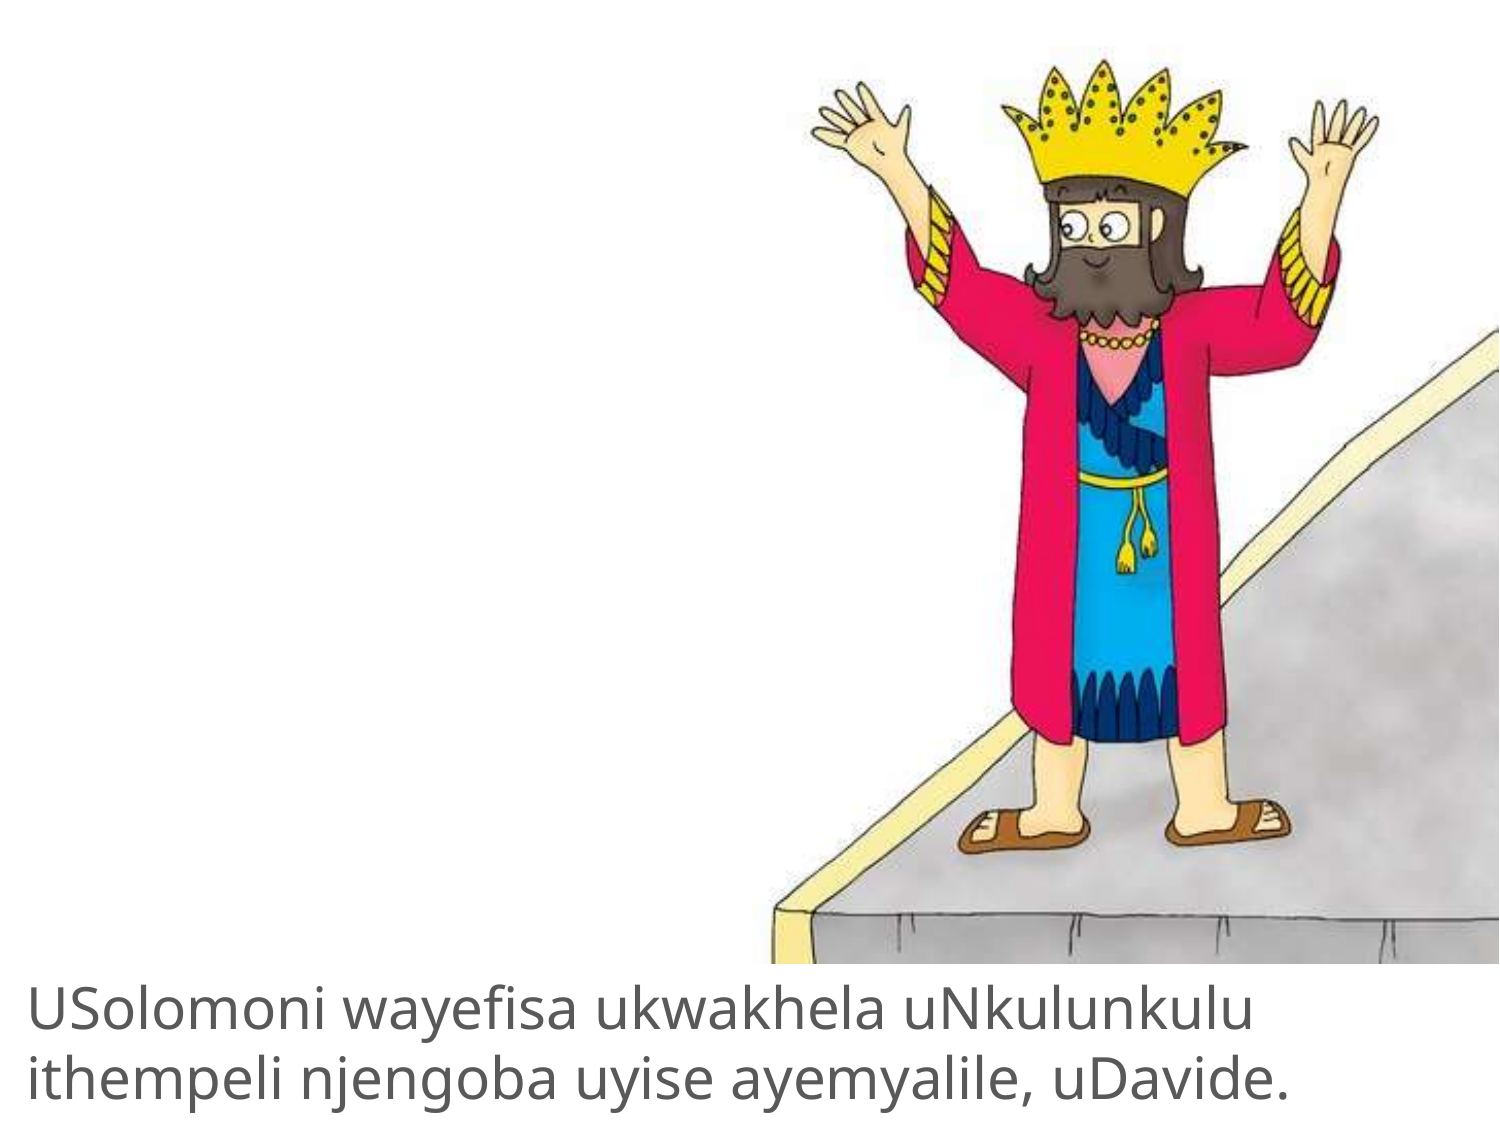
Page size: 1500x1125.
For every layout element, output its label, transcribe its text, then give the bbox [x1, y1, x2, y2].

picture [159, 13, 1499, 964]
text_box USolomoni wayefisa ukwakhela uNkulunkulu ithempeli njengoba uyise ayemyalile, uDavide. [11, 964, 1483, 1119]
